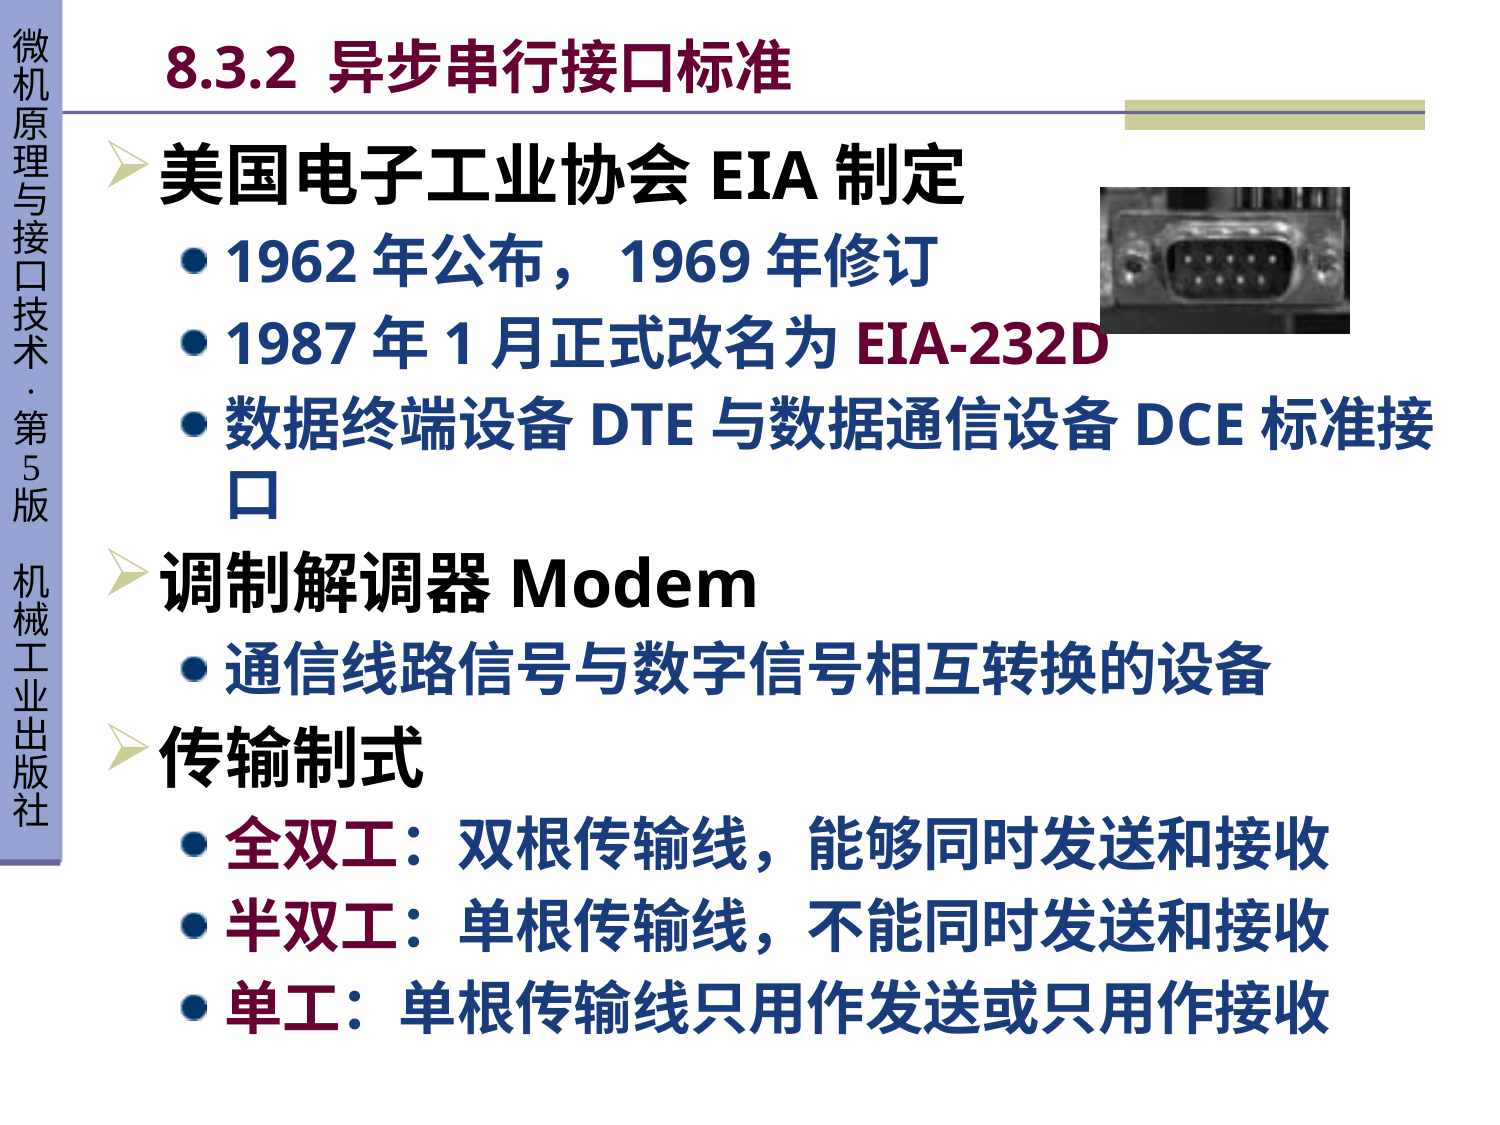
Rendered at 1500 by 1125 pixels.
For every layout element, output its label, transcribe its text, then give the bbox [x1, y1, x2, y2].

picture [1099, 187, 1351, 334]
picture [177, 991, 207, 1021]
picture [177, 828, 207, 857]
list 美国电子工业协会EIA制定 1962年公布，1969年修订 1987年1月正式改名为EIA-232D 数据终端设备DTE与数据通信设备DCE标准接口 调制解调器Modem 通信线路信号与数字信号相互转换的设备 传输制式 全双工：双根传输线，能够同时发送和接收 半双工：单根传输线，不能同时发送和接收 单工：单根传输线只用作发送或只用作接收 [87, 124, 1451, 1051]
picture [177, 909, 207, 939]
picture [177, 326, 207, 356]
picture [177, 244, 207, 274]
picture [177, 653, 207, 682]
picture [177, 408, 207, 437]
title 8.3.2 异步串行接口标准 [149, 24, 1426, 105]
